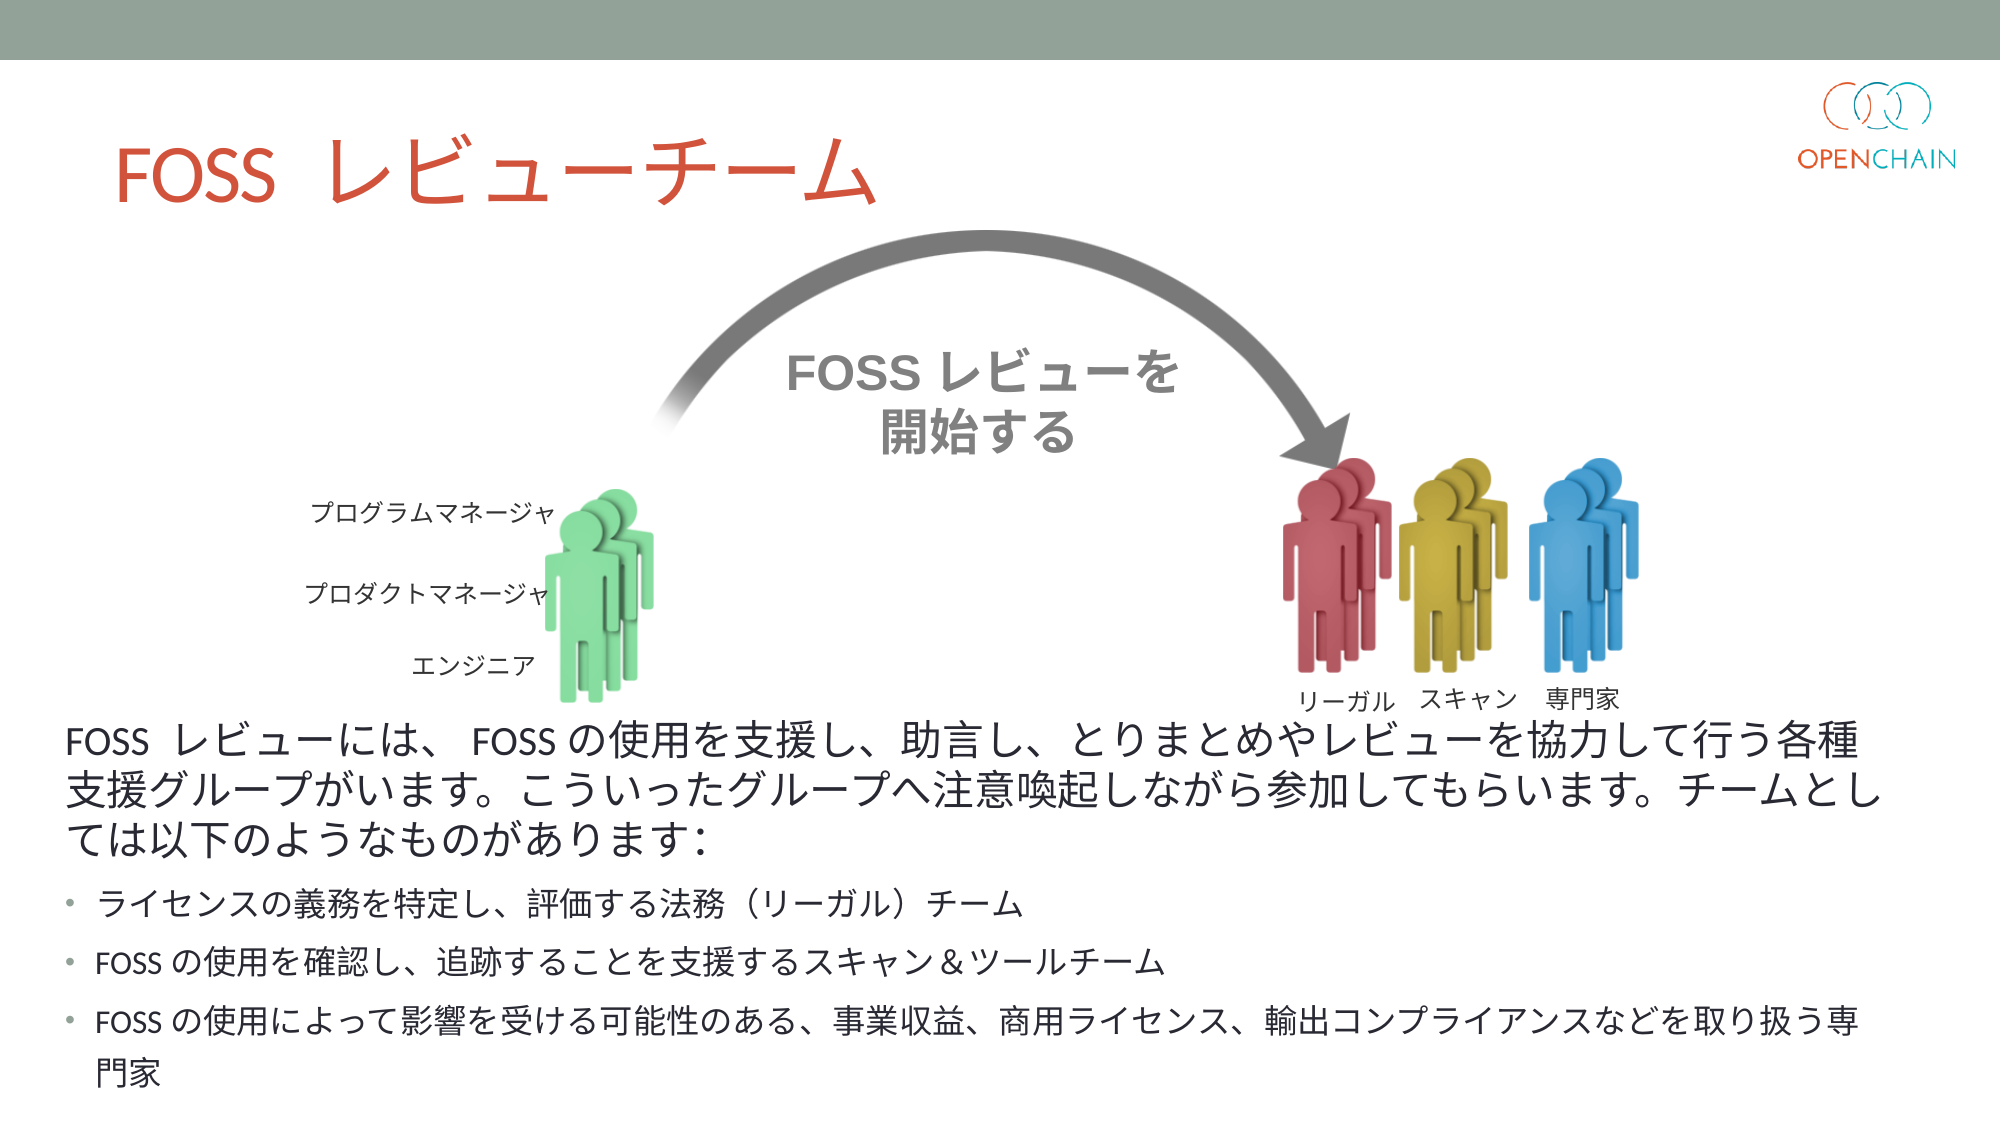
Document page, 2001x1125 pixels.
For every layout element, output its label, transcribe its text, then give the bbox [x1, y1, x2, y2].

picture [1798, 82, 1955, 169]
list FOSS レビューには、FOSSの使用を支援し、助言し、とりまとめやレビューを協力して行う各種支援グループがいます。こういったグループへ注意喚起しながら参加してもらいます。チームとしては以下のようなものがあります： ライセンスの義務を特定し、評価する法務（リーガル）チーム FOSSの使用を確認し、追跡することを支援するスキャン＆ツールチーム FOSSの使用によって影響を受ける可能性のある、事業収益、商用ライセンス、輸出コンプライアンスなどを取り扱う専門家 [50, 706, 1900, 1125]
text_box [323, 489, 542, 689]
title FOSS レビューチーム [99, 87, 1900, 250]
picture [649, 229, 1392, 673]
text_box スキャン [1403, 676, 1530, 722]
text_box 専門家 [1530, 679, 1636, 722]
text_box リーガル [1281, 678, 1412, 724]
picture [1399, 458, 1509, 673]
picture [545, 489, 654, 703]
picture [1529, 458, 1639, 673]
